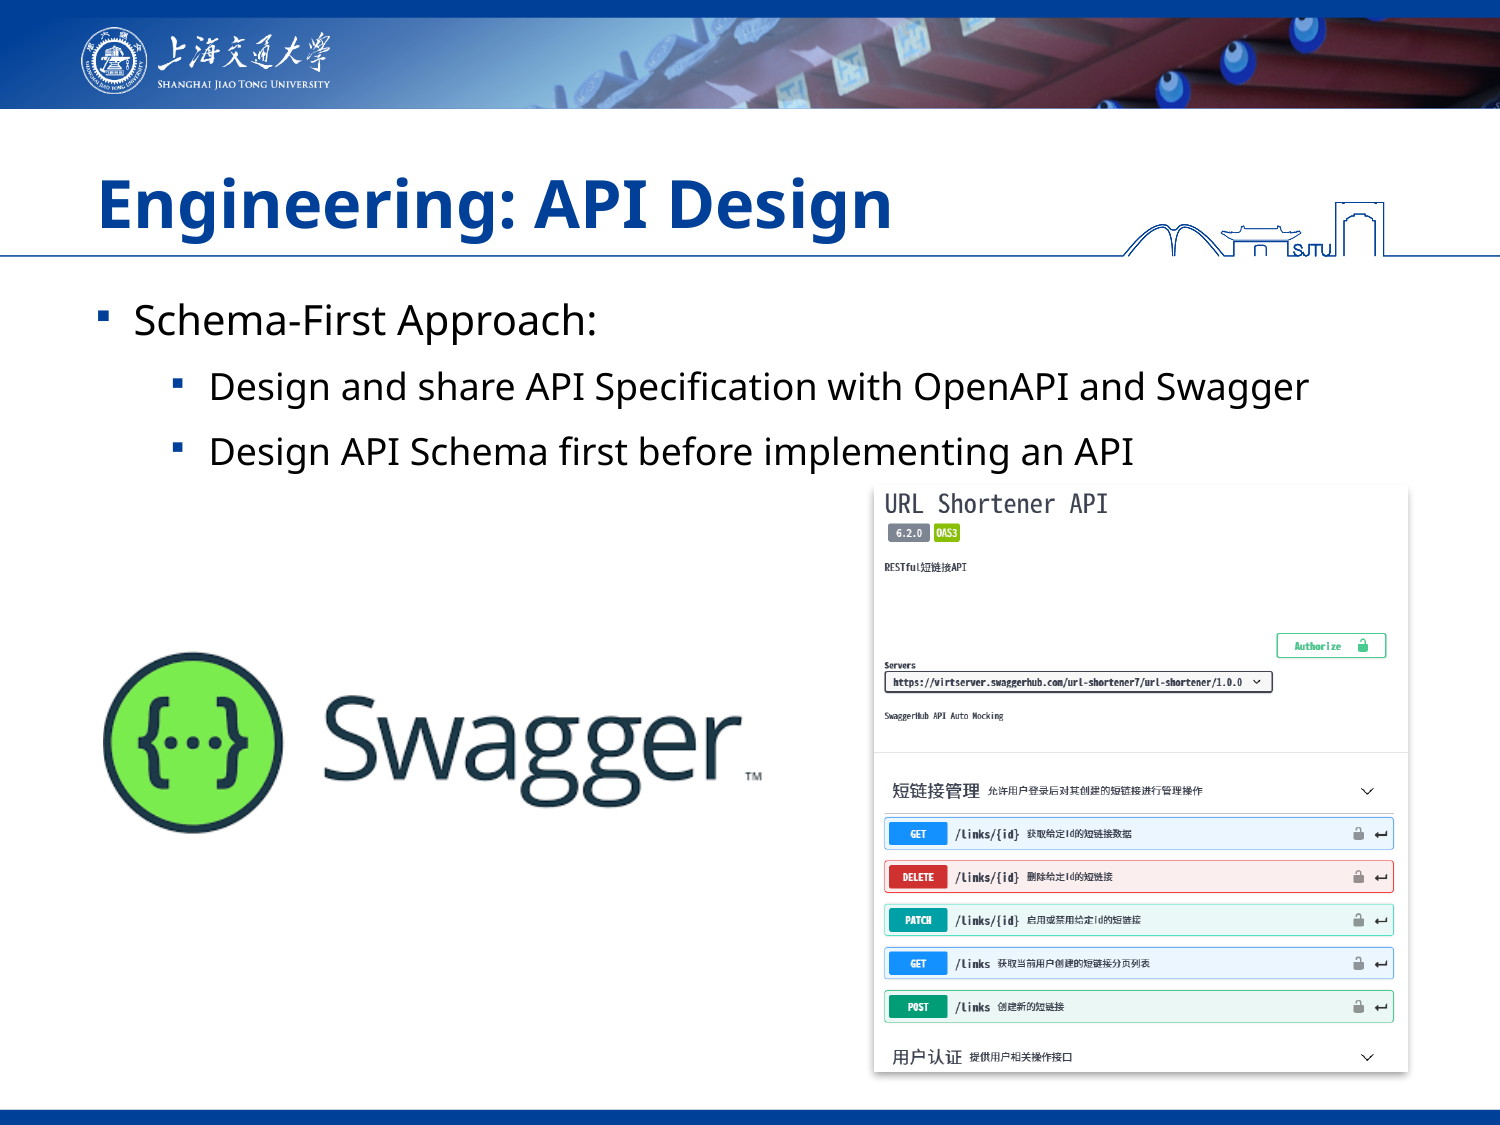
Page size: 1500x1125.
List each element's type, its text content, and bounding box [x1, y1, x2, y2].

picture [874, 485, 1408, 1072]
list Schema-First Approach: Design and share API Specification with OpenAPI and Swagger Design API Schema first before implementing an API [81, 276, 1455, 1084]
title Engineering: API Design [81, 159, 1455, 254]
picture [0, 18, 1500, 109]
picture [103, 650, 768, 837]
